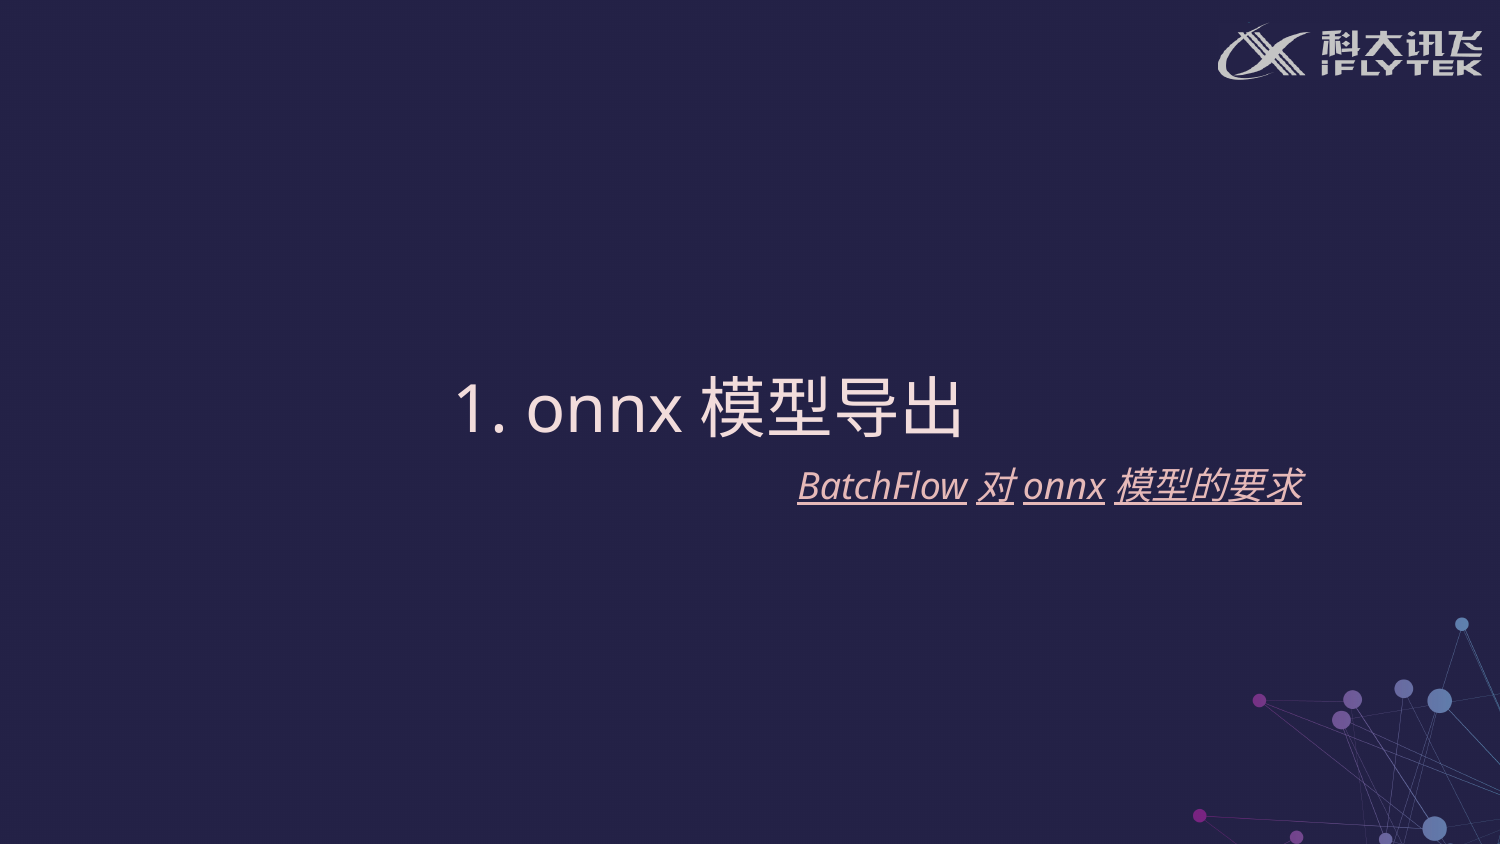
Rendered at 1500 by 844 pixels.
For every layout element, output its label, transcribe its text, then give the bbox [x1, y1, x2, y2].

text_box 1. onnx模型导出 [437, 358, 982, 454]
picture [0, 0, 1500, 844]
text_box BatchFlow对onnx模型的要求 [782, 454, 1317, 515]
